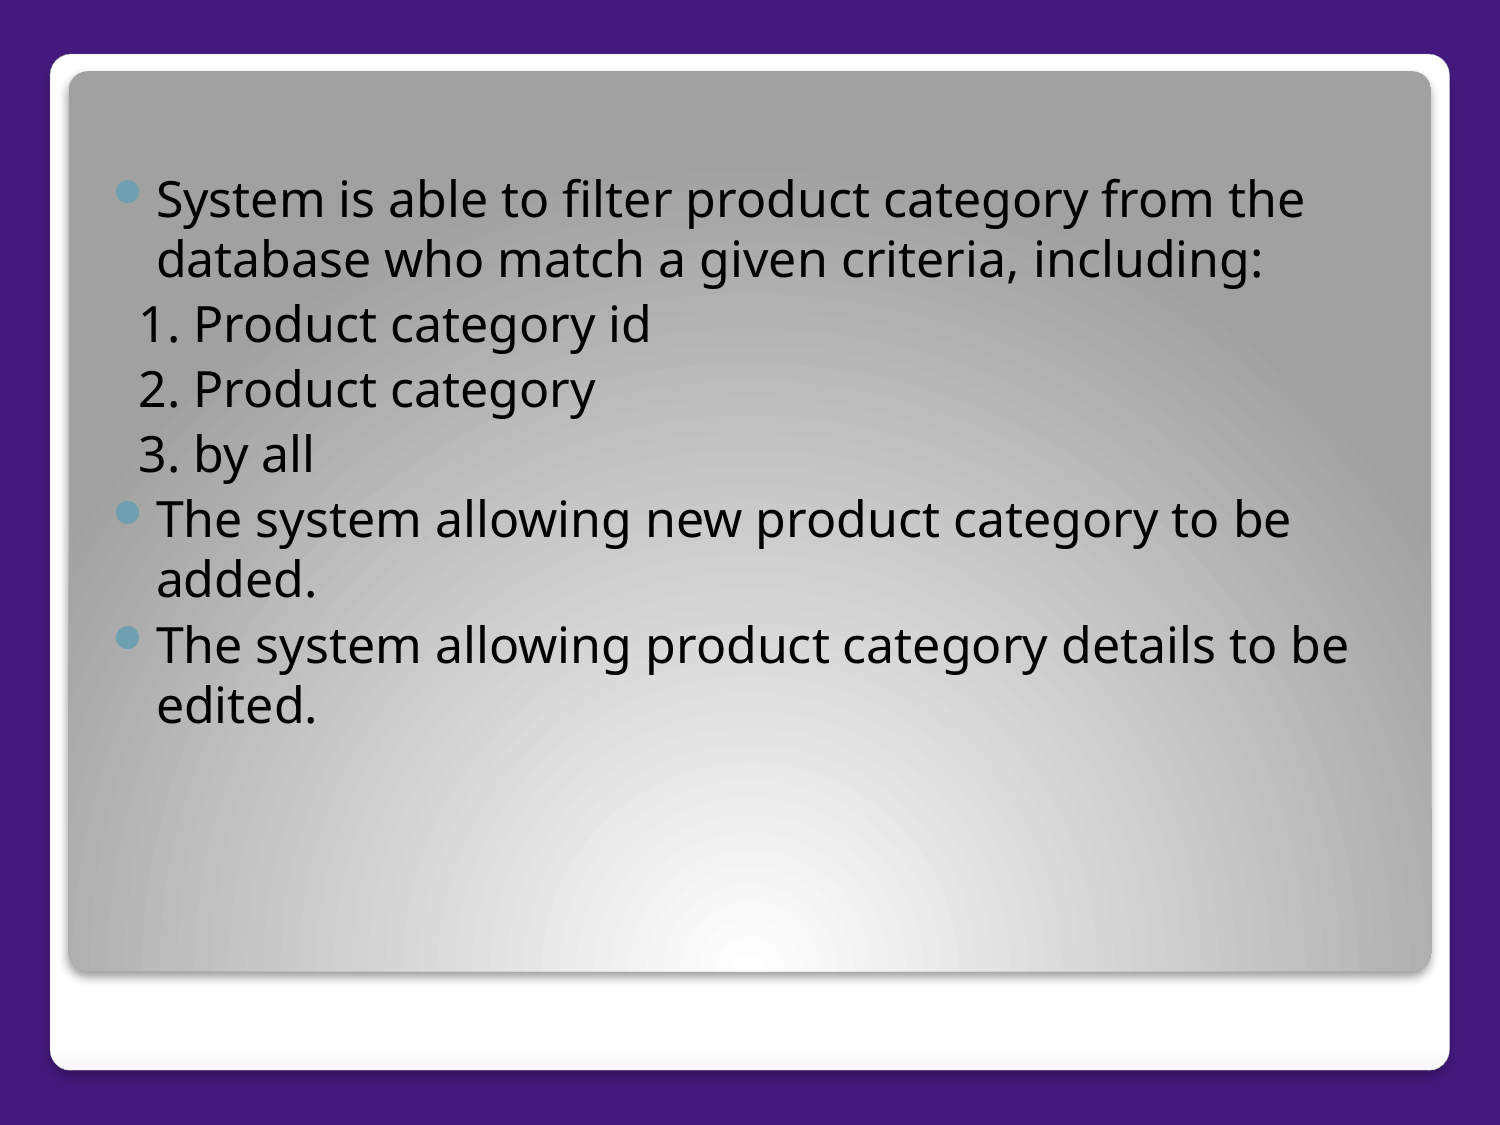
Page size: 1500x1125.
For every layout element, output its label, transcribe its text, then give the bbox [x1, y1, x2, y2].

list System is able to filter product category from the database who match a given criteria, including: 1. Product category id 2. Product category 3. by all The system allowing new product category to be added. The system allowing product category details to be edited. [82, 86, 1425, 774]
